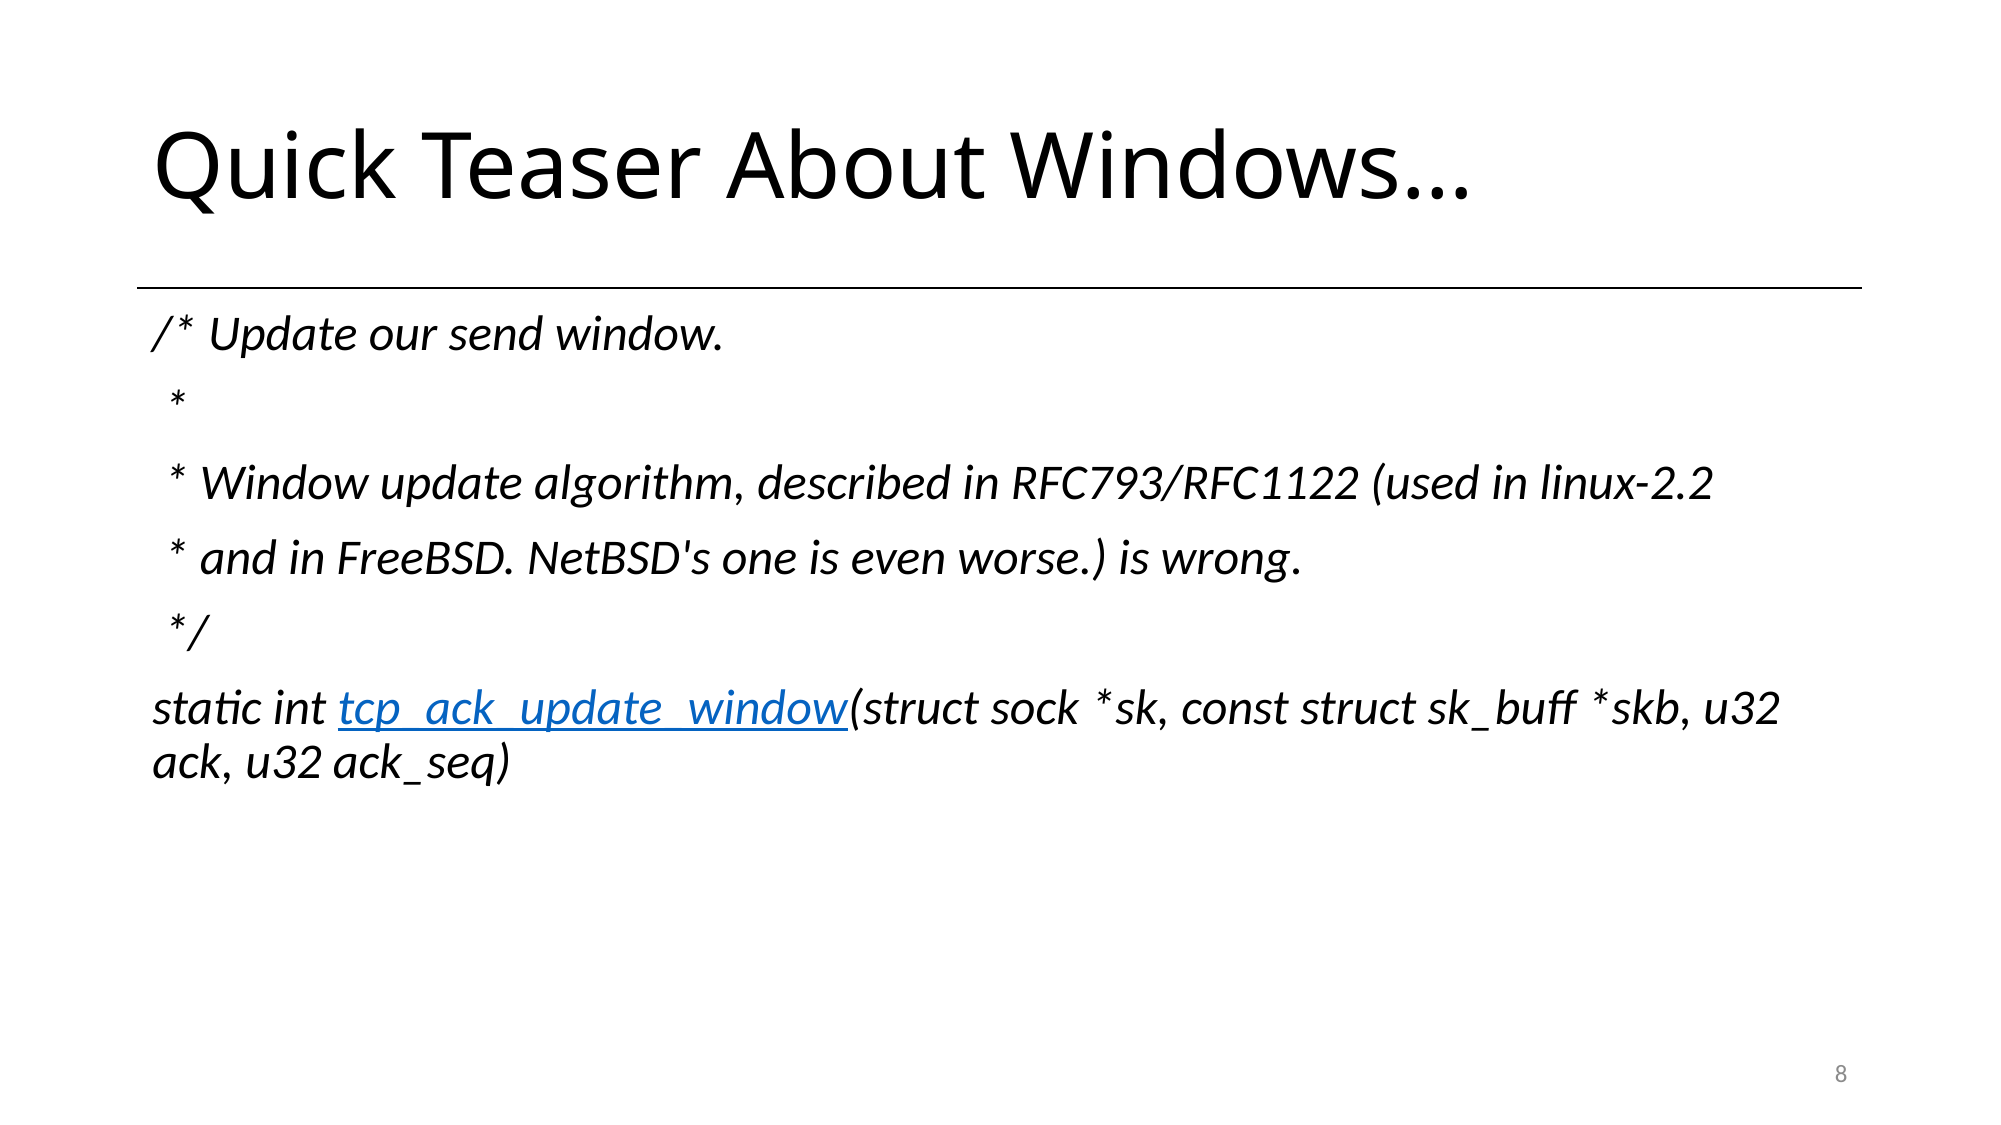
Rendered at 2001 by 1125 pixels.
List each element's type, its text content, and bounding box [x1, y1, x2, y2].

list /* Update our send window. * * Window update algorithm, described in RFC793/RFC1122 (used in linux-2.2 * and in FreeBSD. NetBSD's one is even worse.) is wrong. */ static int tcp_ack_update_window(struct sock *sk, const struct sk_buff *skb, u32 ack, u32 ack_seq) [137, 299, 1863, 1014]
title Quick Teaser About Windows… [137, 59, 1863, 278]
slide_number 8 [1412, 1042, 1863, 1103]
